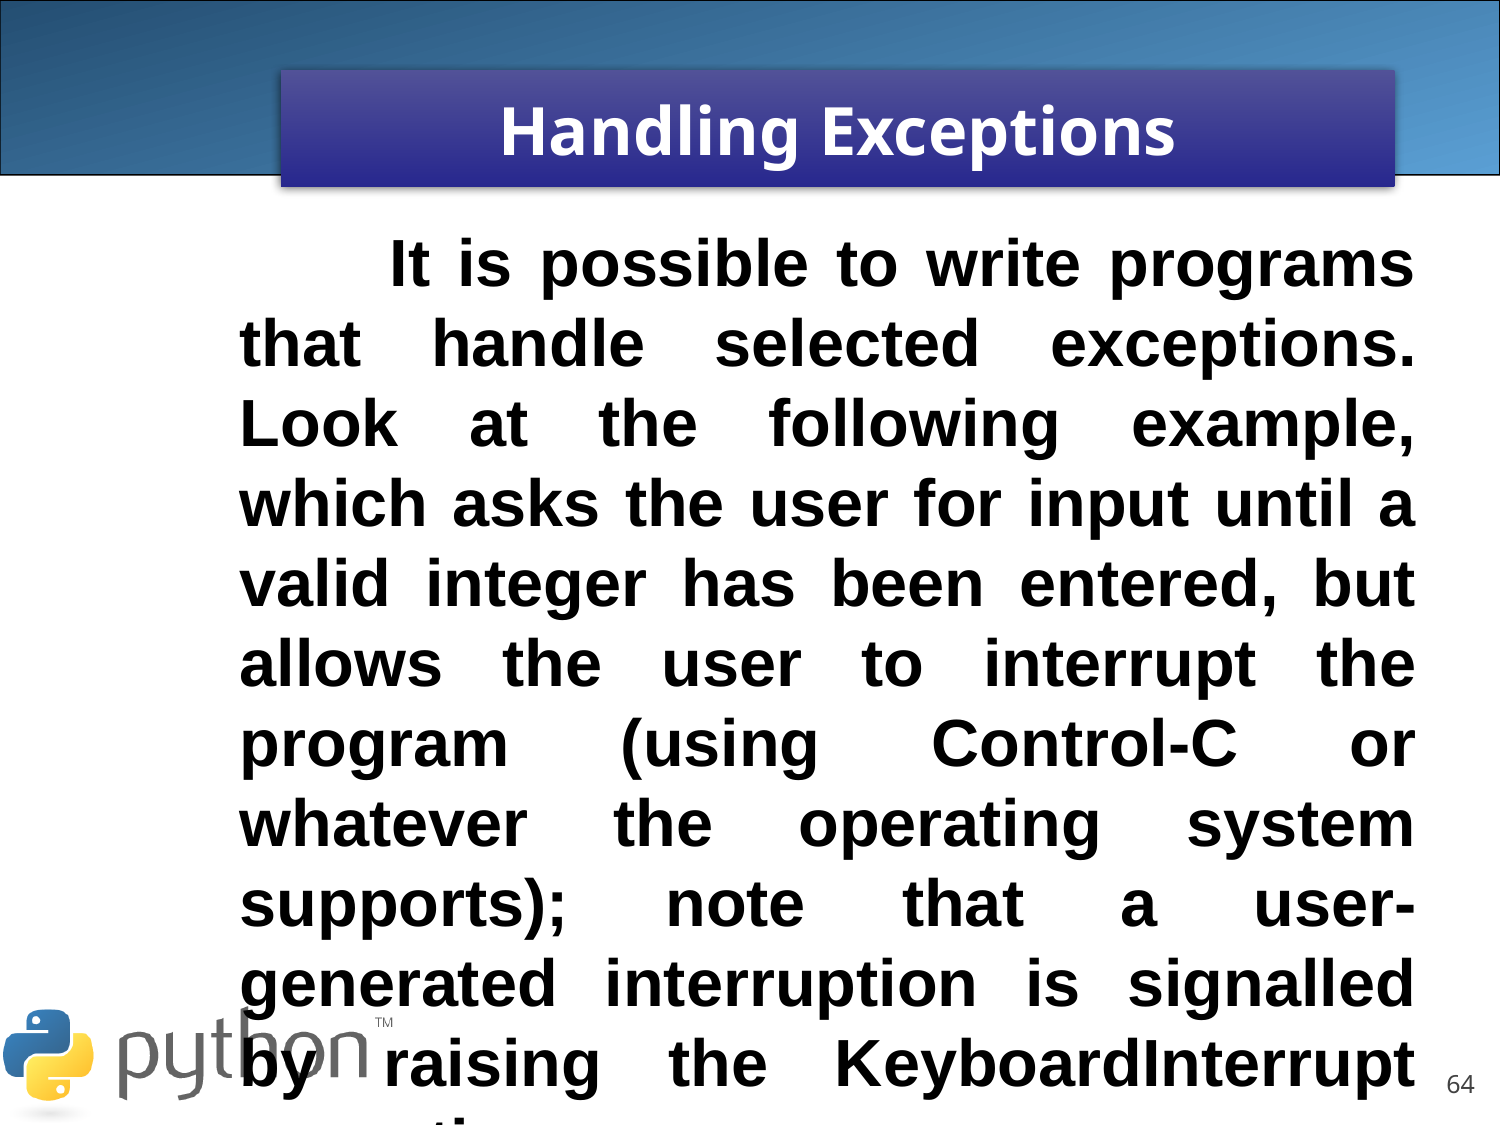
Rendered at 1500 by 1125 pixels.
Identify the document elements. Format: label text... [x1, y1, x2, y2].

text_box Handling Exceptions [281, 70, 1395, 187]
picture [0, 999, 225, 1123]
text_box It is possible to write programs that handle selected exceptions. Look at the following example, which asks the user for input until a valid integer has been entered, but allows the user to interrupt the program (using Control-C or whatever the operating system supports); note that a user-generated interruption is signalled by raising the KeyboardInterrupt exception. [225, 212, 1432, 1125]
